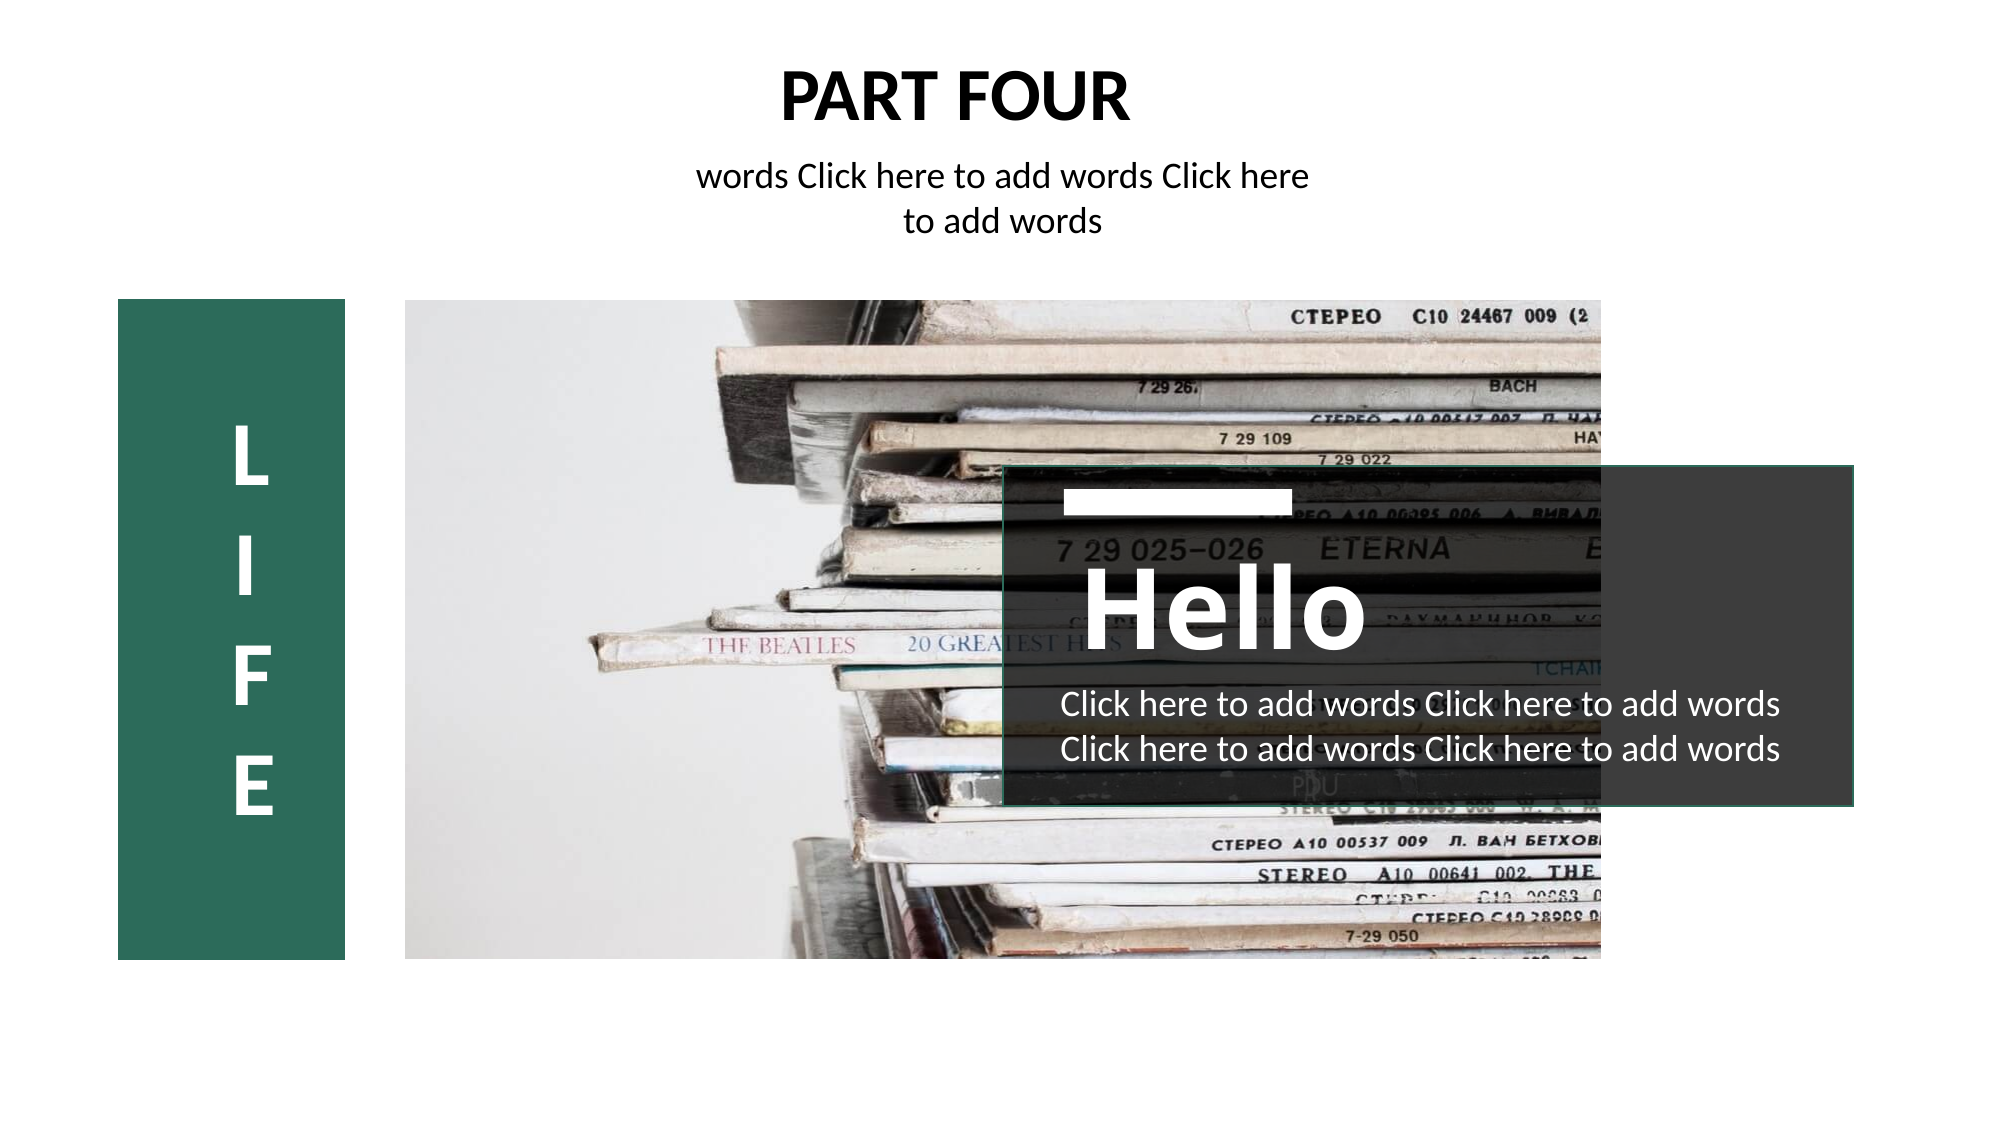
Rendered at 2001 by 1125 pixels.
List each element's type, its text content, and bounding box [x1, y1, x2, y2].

text_box LIFE [216, 386, 277, 841]
text_box Click here to add words Click here to add words Click here to add words Click here to add words [1601, 671, 1854, 911]
text_box words Click here to add words Click here to add words [662, 143, 1344, 300]
text_box PART FOUR [765, 37, 1241, 143]
picture [405, 300, 1601, 960]
text_box [118, 299, 345, 960]
text_box [1601, 465, 1854, 529]
text_box Hello [1601, 529, 1921, 679]
